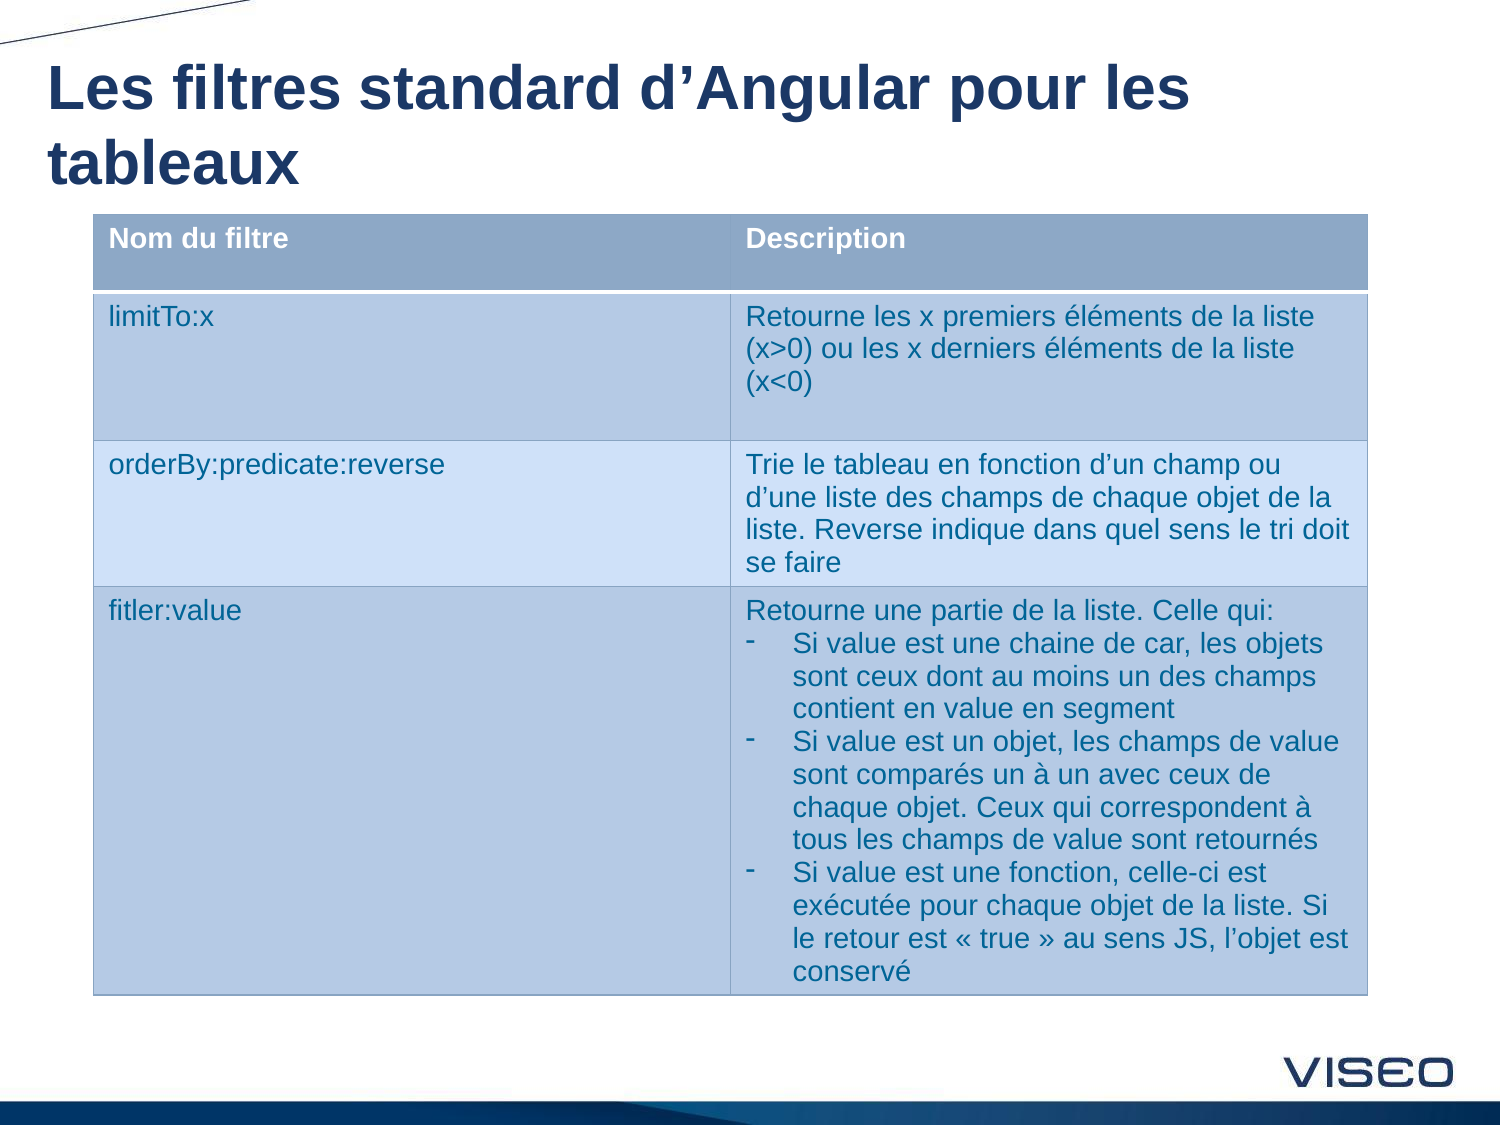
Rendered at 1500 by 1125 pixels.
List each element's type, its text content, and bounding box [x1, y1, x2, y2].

title Les filtres standard d’Angular pour les tableaux [47, 47, 1453, 188]
table_cell limitTo:x [94, 294, 730, 440]
table_cell fitler:value [94, 587, 730, 994]
picture [0, 0, 1500, 1125]
table_cell Retourne les x premiers éléments de la liste (x>0) ou les x derniers éléments de la liste (x<0) [731, 294, 1367, 440]
table_cell orderBy:predicate:reverse [94, 441, 730, 586]
table_cell Trie le tableau en fonction d’un champ ou d’une liste des champs de chaque objet de la liste. Reverse indique dans quel sens le tri doit se faire [731, 441, 1367, 586]
table_header Description [731, 215, 1367, 290]
table_cell Retourne une partie de la liste. Celle qui: Si value est une chaine de car, les objets sont ceux dont au moins un des champs contient en value en segment Si value est un objet, les champs de value sont comparés un à un avec ceux de chaque objet. Ceux qui correspondent à tous les champs de value sont retournés Si value est une fonction, celle-ci est exécutée pour chaque objet de la liste. Si le retour est « true » au sens JS, l’objet est conservé [731, 587, 1367, 994]
table_header Nom du filtre [94, 215, 730, 290]
